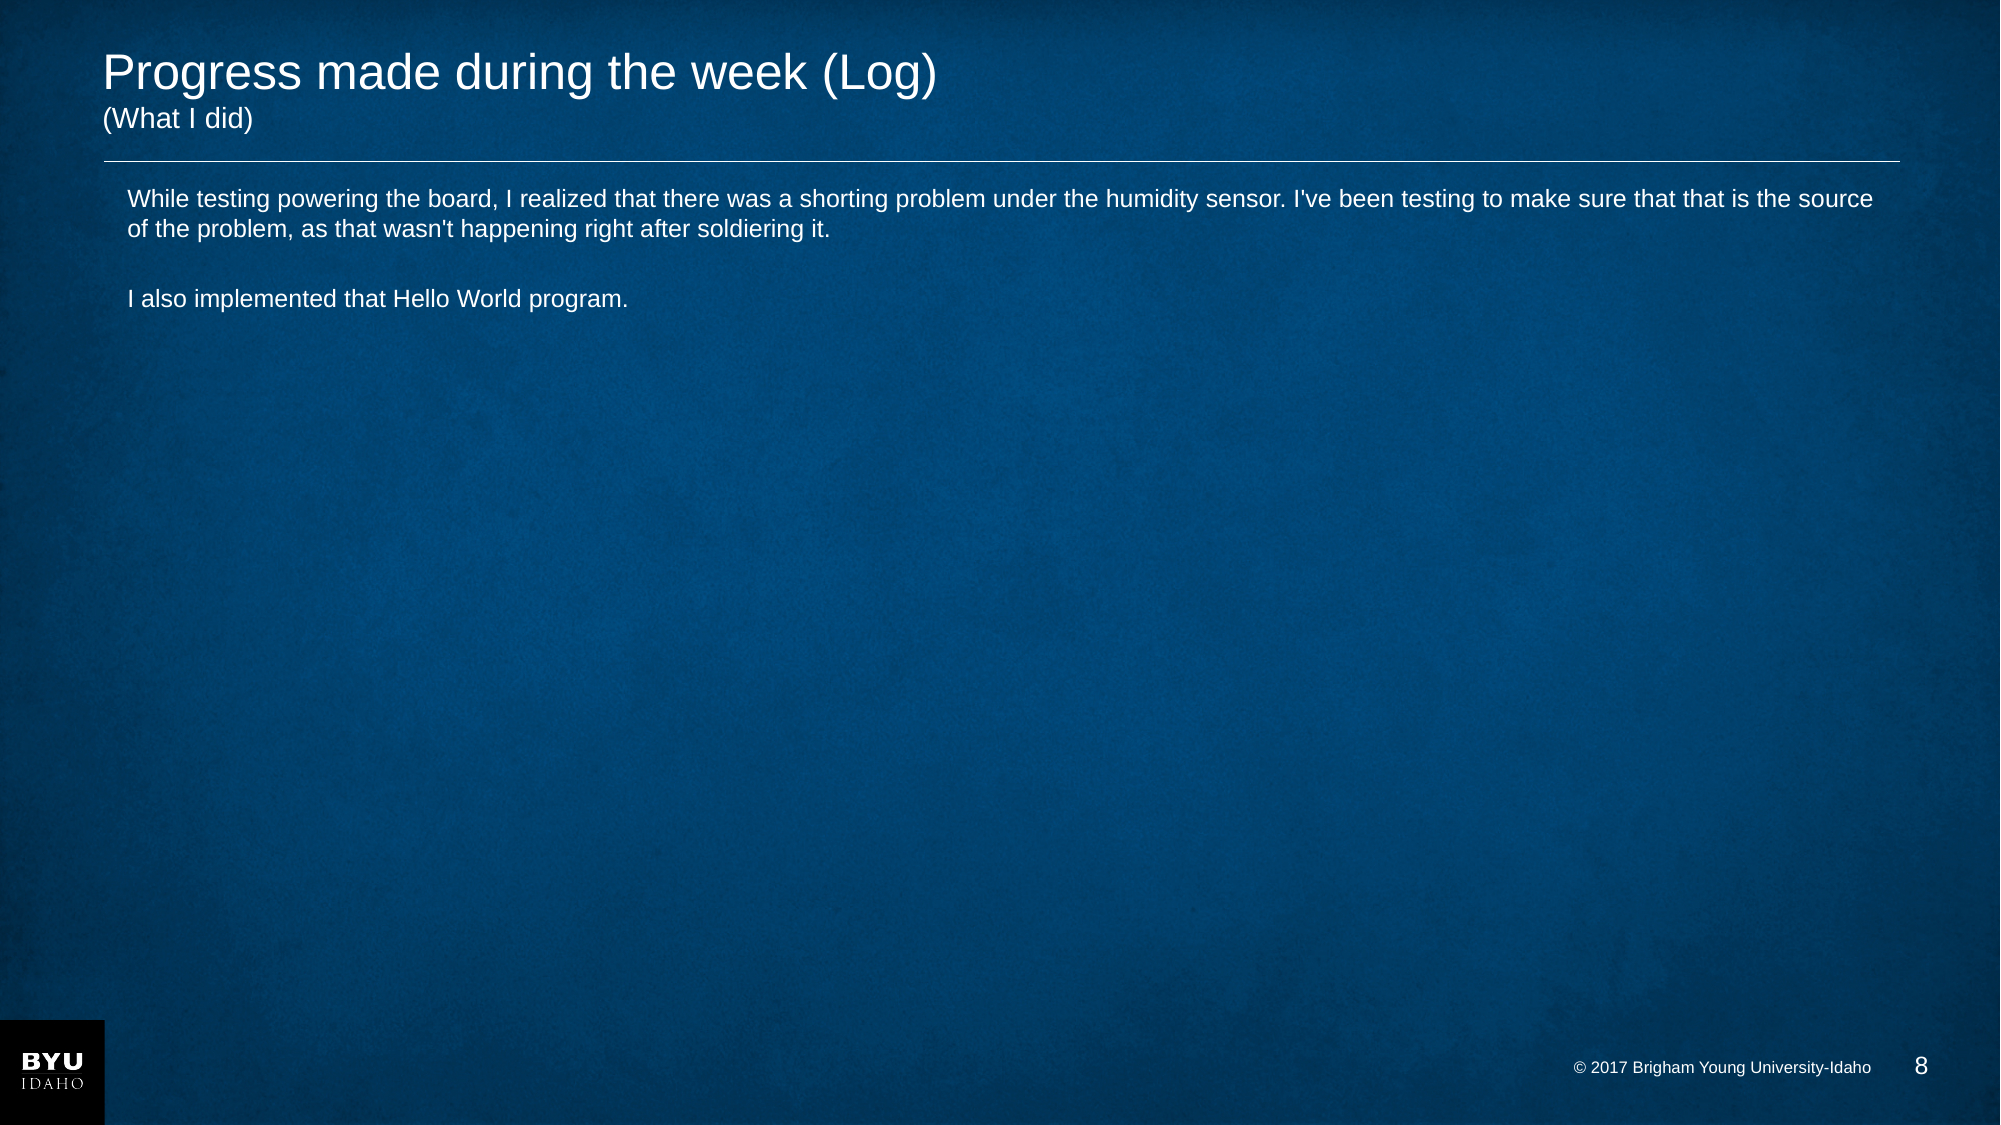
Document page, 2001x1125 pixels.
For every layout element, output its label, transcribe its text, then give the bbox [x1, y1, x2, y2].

picture [0, 0, 2000, 1125]
title Progress made during the week (Log) (What I did) [87, 12, 1900, 162]
text_box While testing powering the board, I realized that there was a shorting problem under the humidity sensor. I've been testing to make sure that that is the source of the problem, as that wasn't happening right after soldiering it. I also implemented that Hello World program. [112, 174, 1900, 1013]
